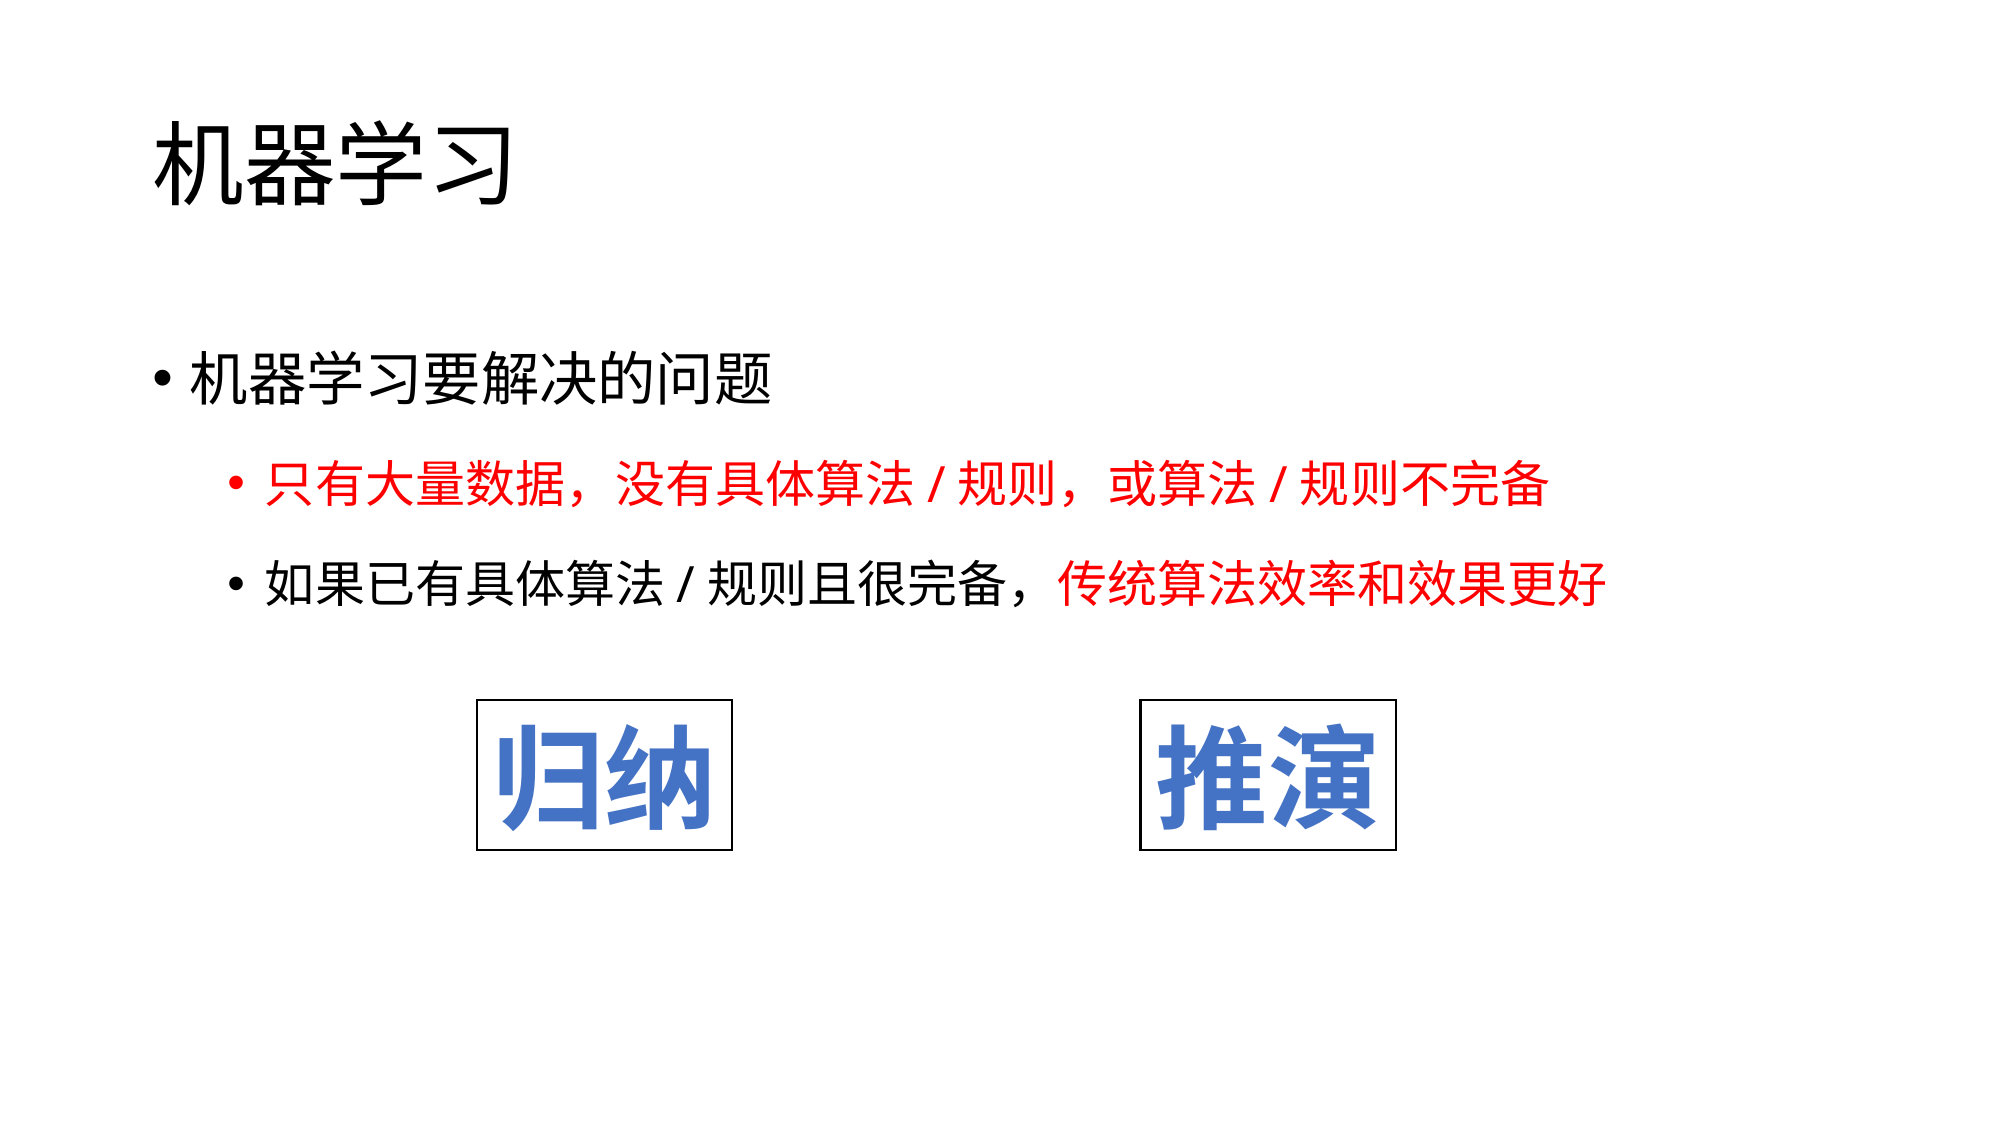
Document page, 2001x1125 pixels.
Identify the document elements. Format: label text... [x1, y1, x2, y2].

list 机器学习要解决的问题 只有大量数据，没有具体算法/规则，或算法/规则不完备 如果已有具体算法/规则且很完备，传统算法效率和效果更好 [137, 299, 1863, 1014]
text_box 推演 [1139, 699, 1397, 851]
text_box 归纳 [476, 699, 733, 851]
title 机器学习 [137, 59, 1863, 278]
